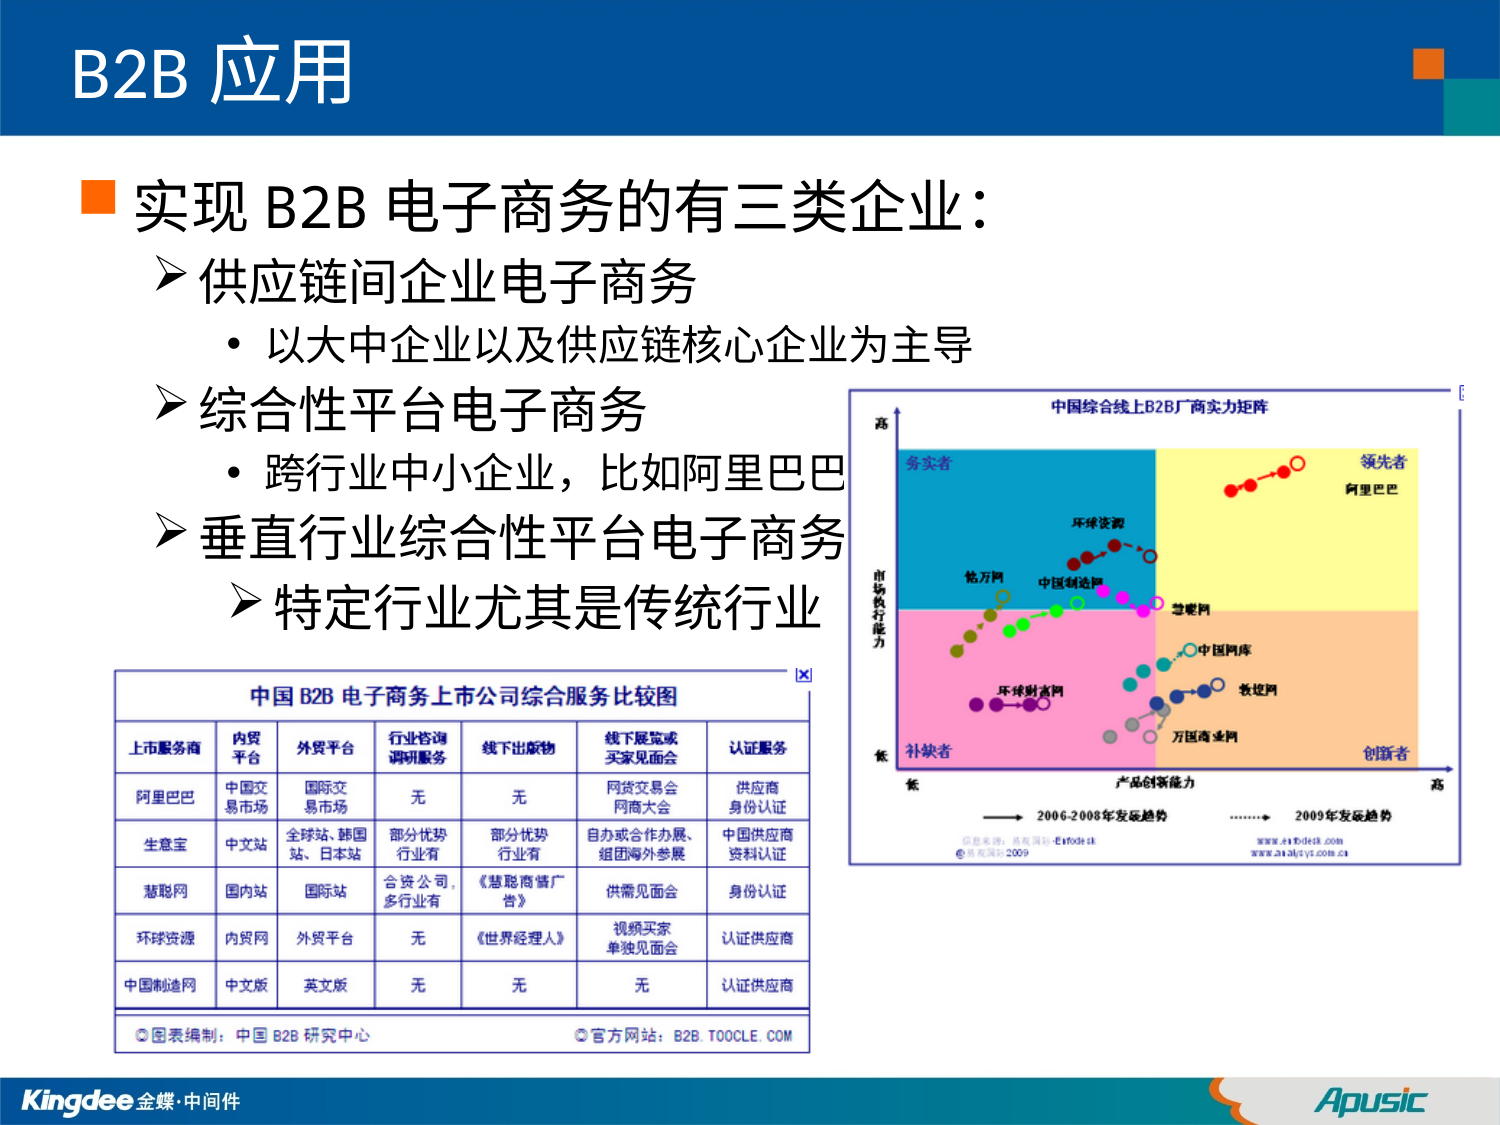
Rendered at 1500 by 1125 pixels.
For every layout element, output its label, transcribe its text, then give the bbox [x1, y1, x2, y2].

picture [0, 0, 1500, 1125]
text_box 实现B2B电子商务的有三类企业： 供应链间企业电子商务 以大中企业以及供应链核心企业为主导 综合性平台电子商务 跨行业中小企业，比如阿里巴巴 垂直行业综合性平台电子商务 特定行业尤其是传统行业 [61, 162, 1444, 528]
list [111, 668, 812, 1055]
title B2B应用 [55, 16, 1253, 105]
